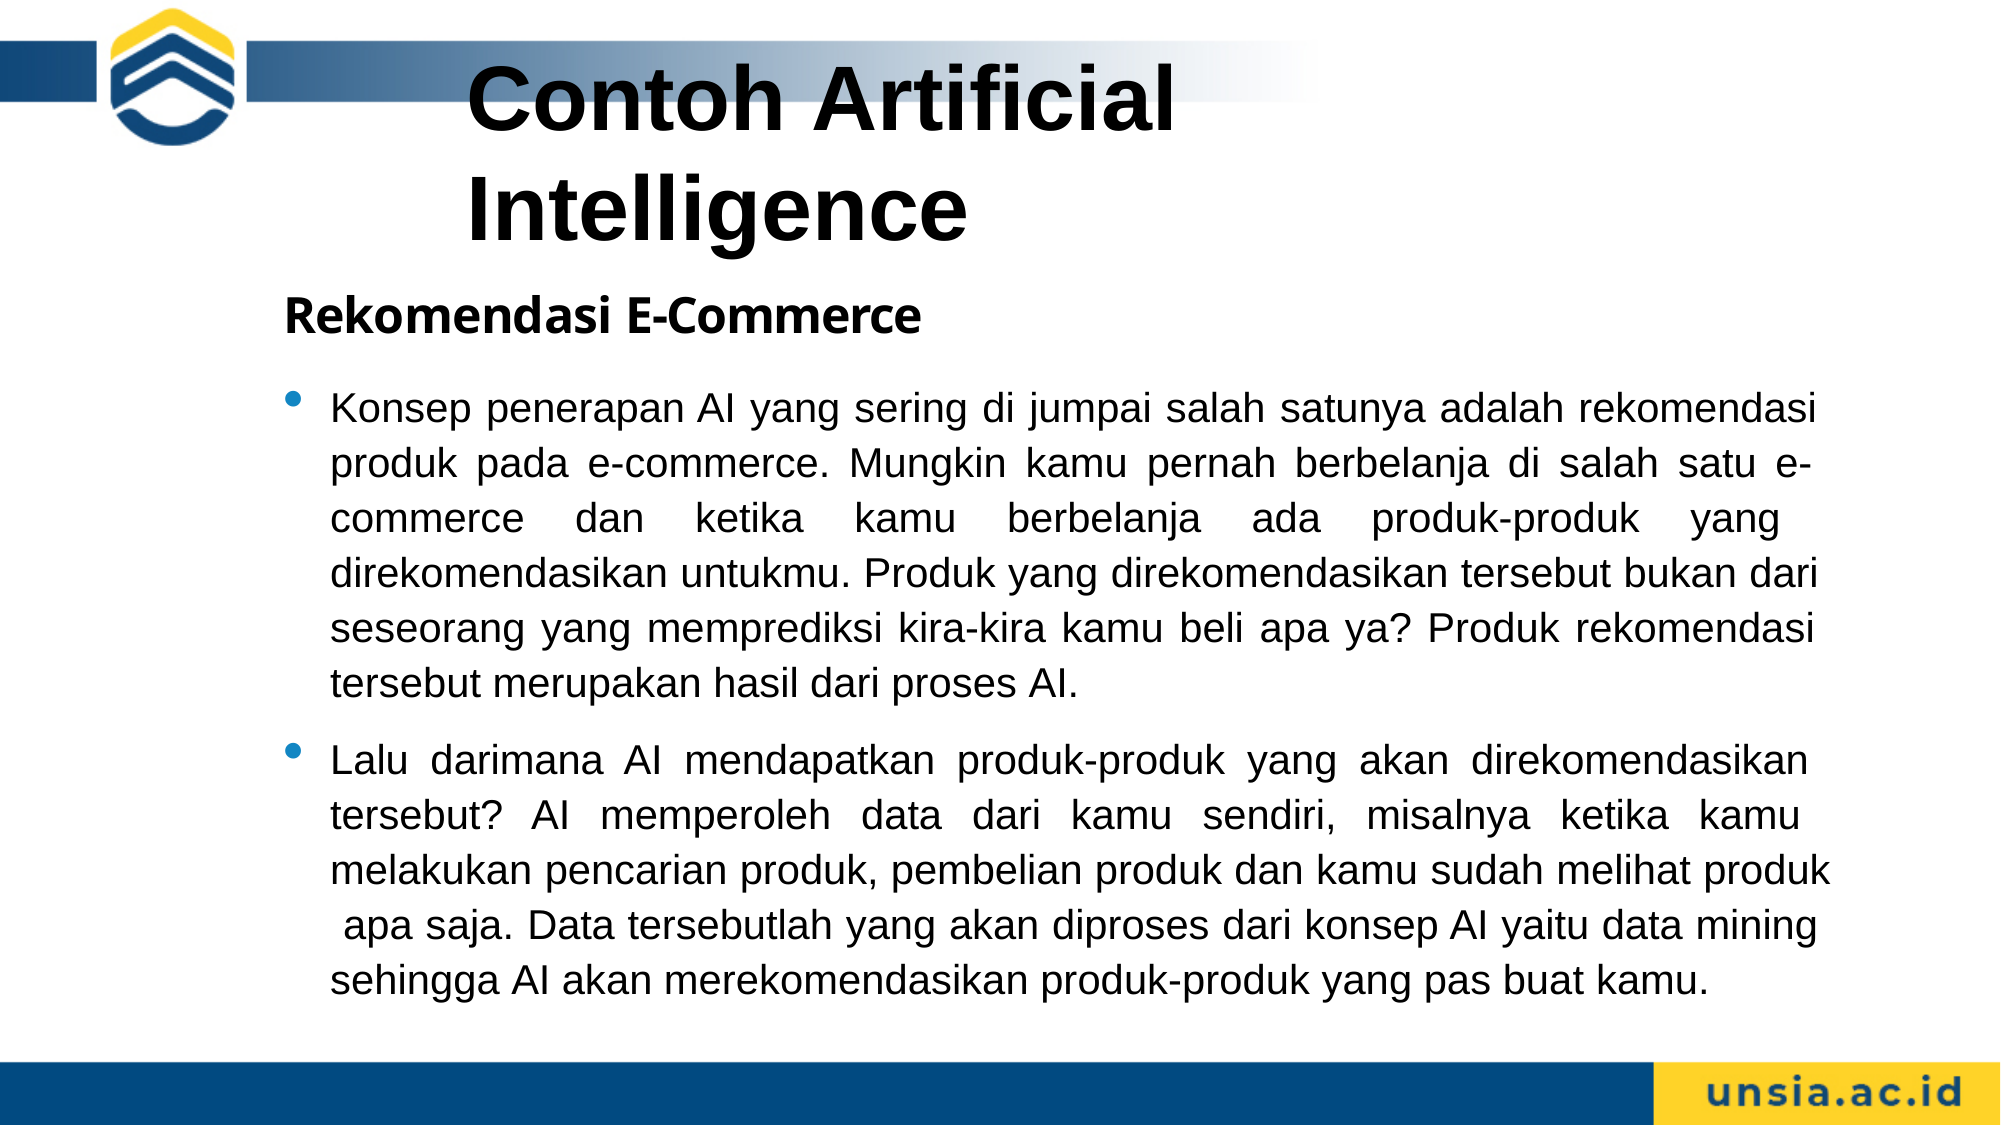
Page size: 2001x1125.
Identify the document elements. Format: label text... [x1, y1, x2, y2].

title Contoh Artificial Intelligence [464, 37, 1259, 260]
picture [0, 0, 2001, 1125]
text_box Rekomendasi E-Commerce Konsep penerapan AI yang sering di jumpai salah satunya adalah rekomendasi produk pada e-commerce. Mungkin kamu pernah berbelanja di salah satu e- commerce dan ketika kamu berbelanja ada produk-produk yang direkomendasikan untukmu. Produk yang direkomendasikan tersebut bukan dari seseorang yang memprediksi kira-kira kamu beli apa ya? Produk rekomendasi tersebut merupakan hasil dari proses AI. Lalu darimana AI mendapatkan produk-produk yang akan direkomendasikan tersebut? AI memperoleh data dari kamu sendiri, misalnya ketika kamu melakukan pencarian produk, pembelian produk dan kamu sudah melihat produk apa saja. Data tersebutlah yang akan diproses dari konsep AI yaitu data mining sehingga AI akan merekomendasikan produk-produk yang pas buat kamu. [281, 266, 1832, 1003]
